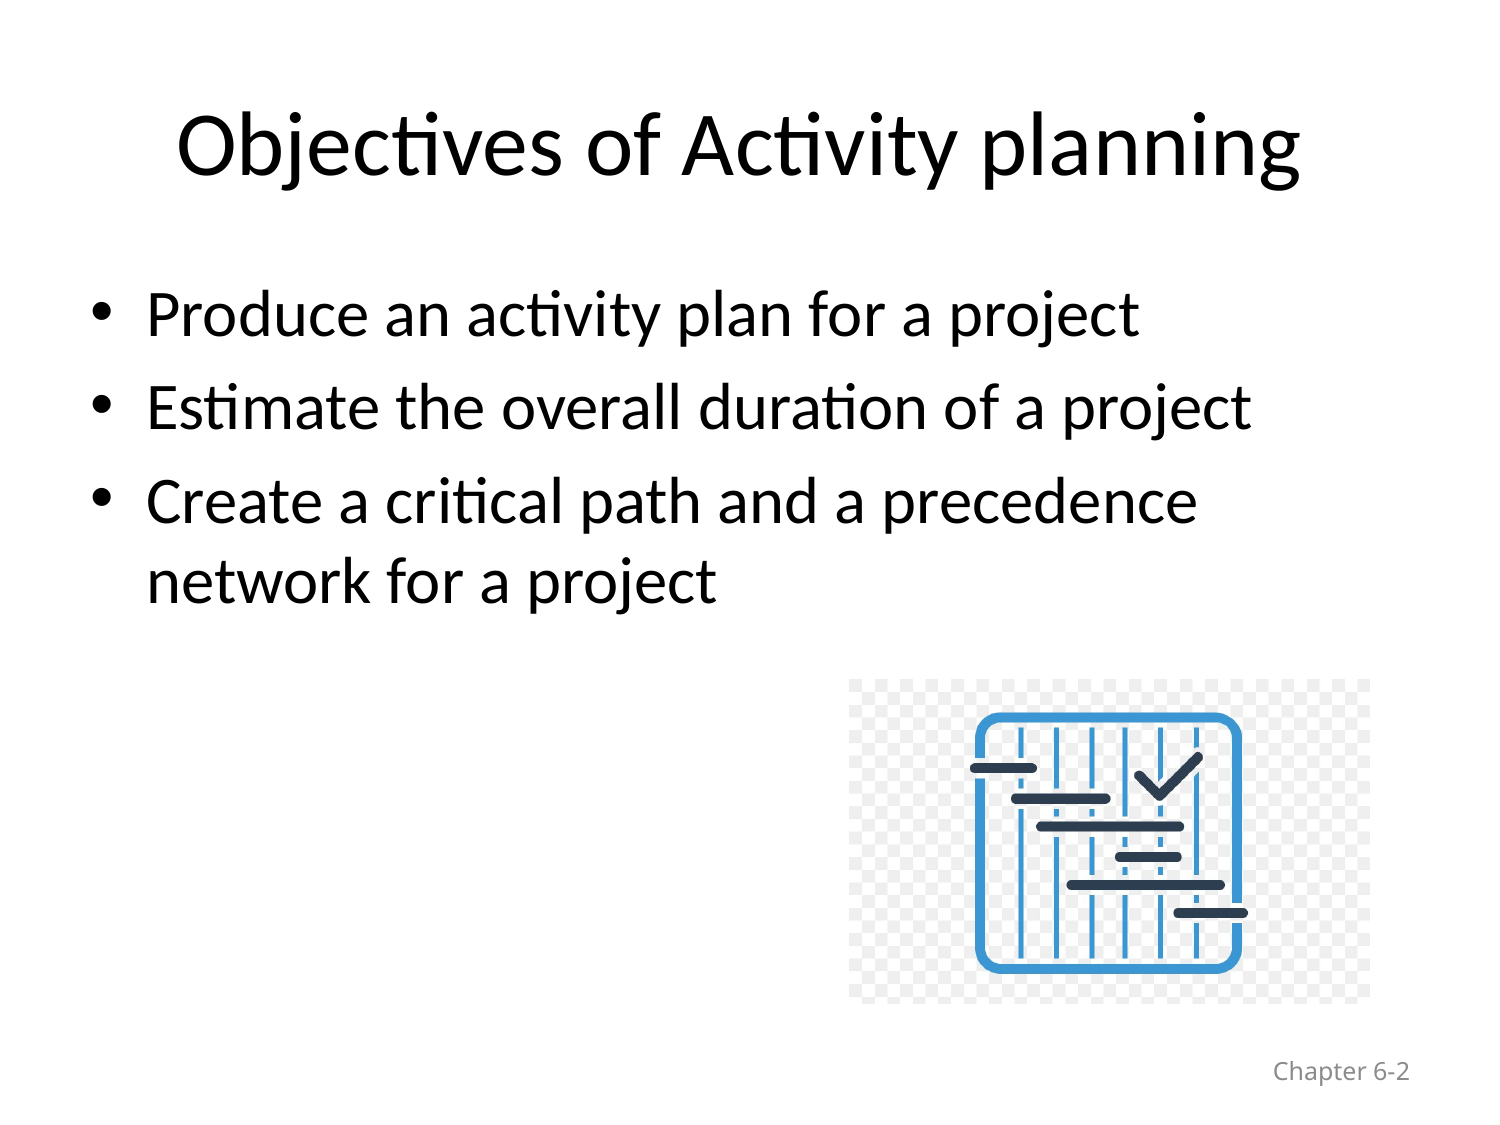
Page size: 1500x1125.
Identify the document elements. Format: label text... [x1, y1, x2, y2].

list Produce an activity plan for a project Estimate the overall duration of a project Create a critical path and a precedence network for a project [75, 262, 1425, 1005]
title Objectives of Activity planning [75, 45, 1425, 233]
picture [849, 679, 1370, 1005]
slide_number Chapter 6-2 [1074, 1042, 1425, 1103]
